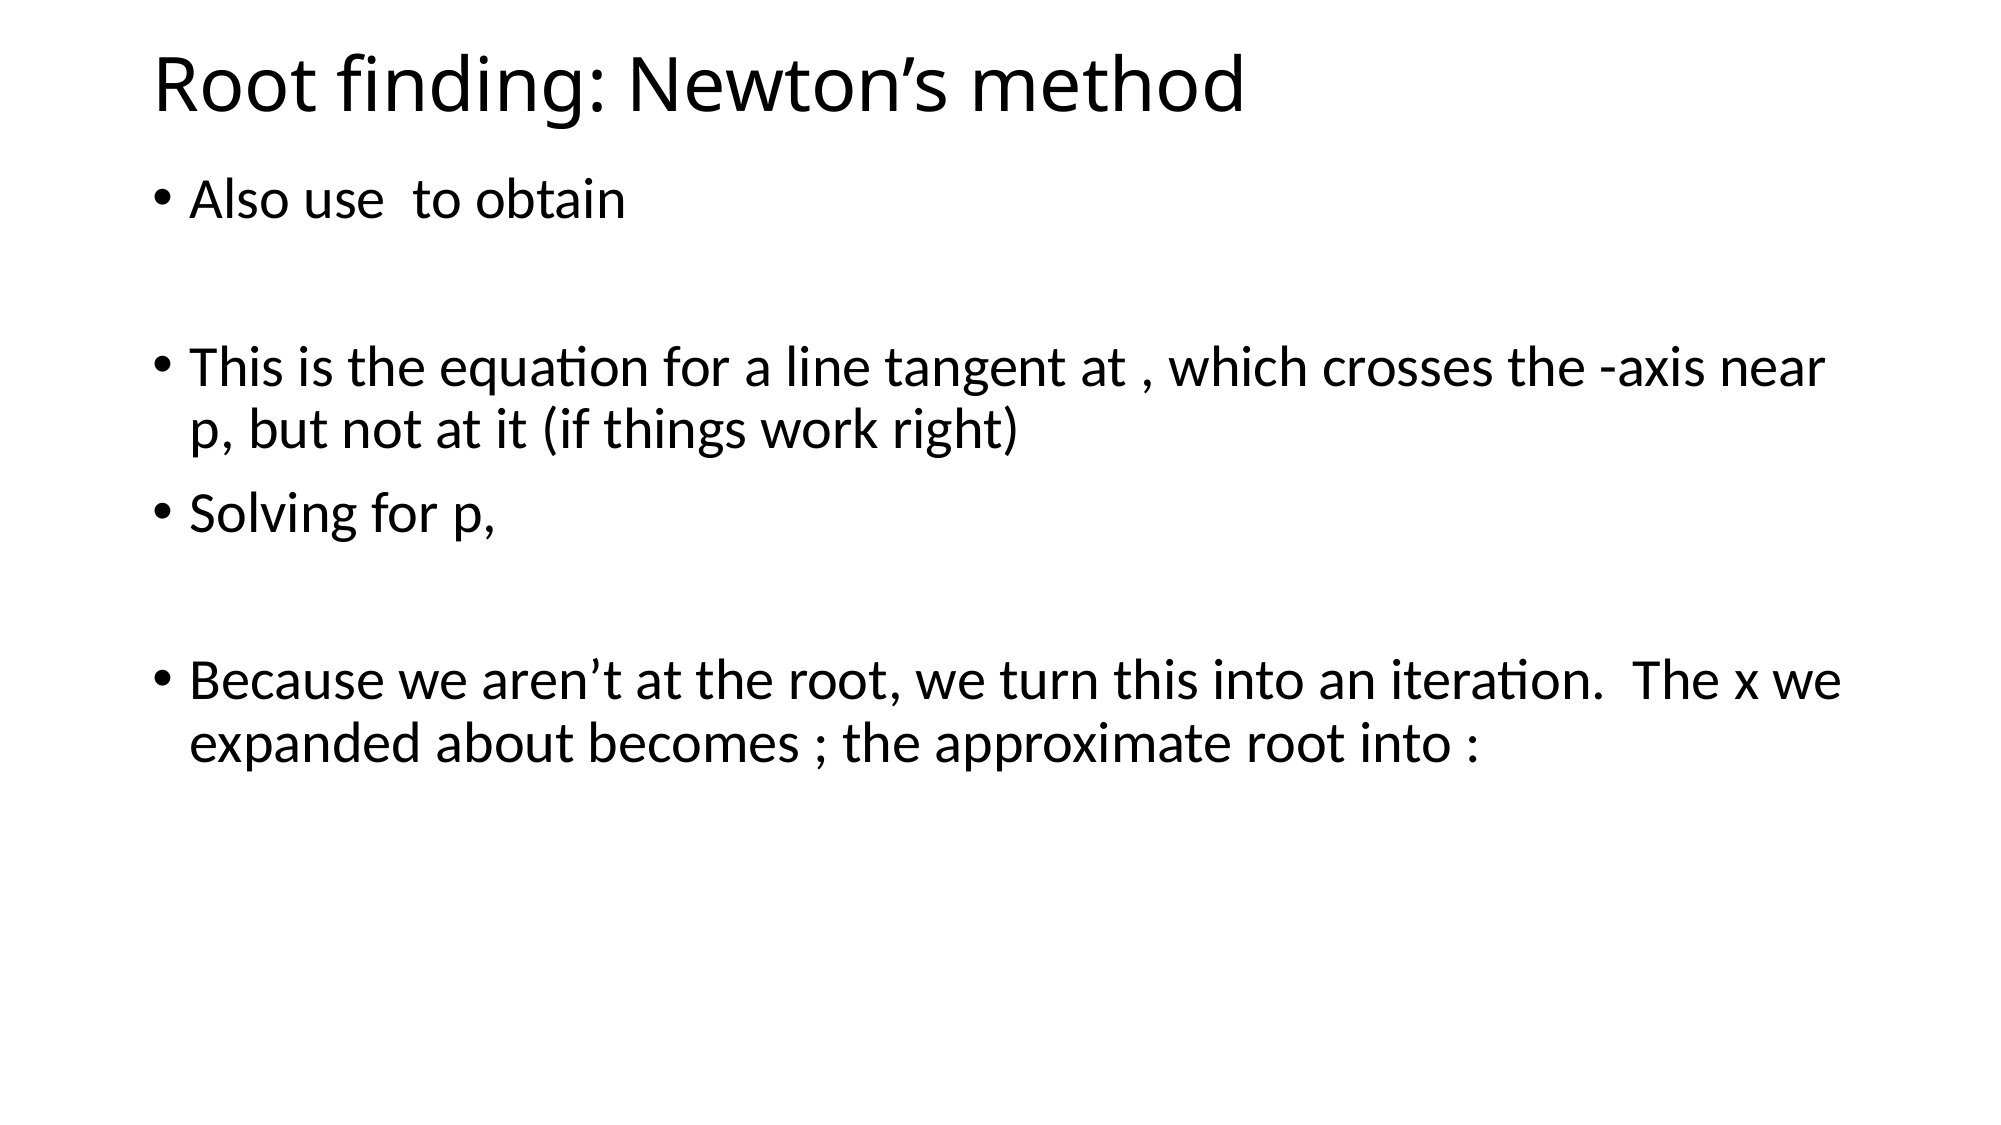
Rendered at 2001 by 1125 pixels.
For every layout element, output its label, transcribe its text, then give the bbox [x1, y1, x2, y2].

title Root finding: Newton’s method [137, 38, 1422, 137]
